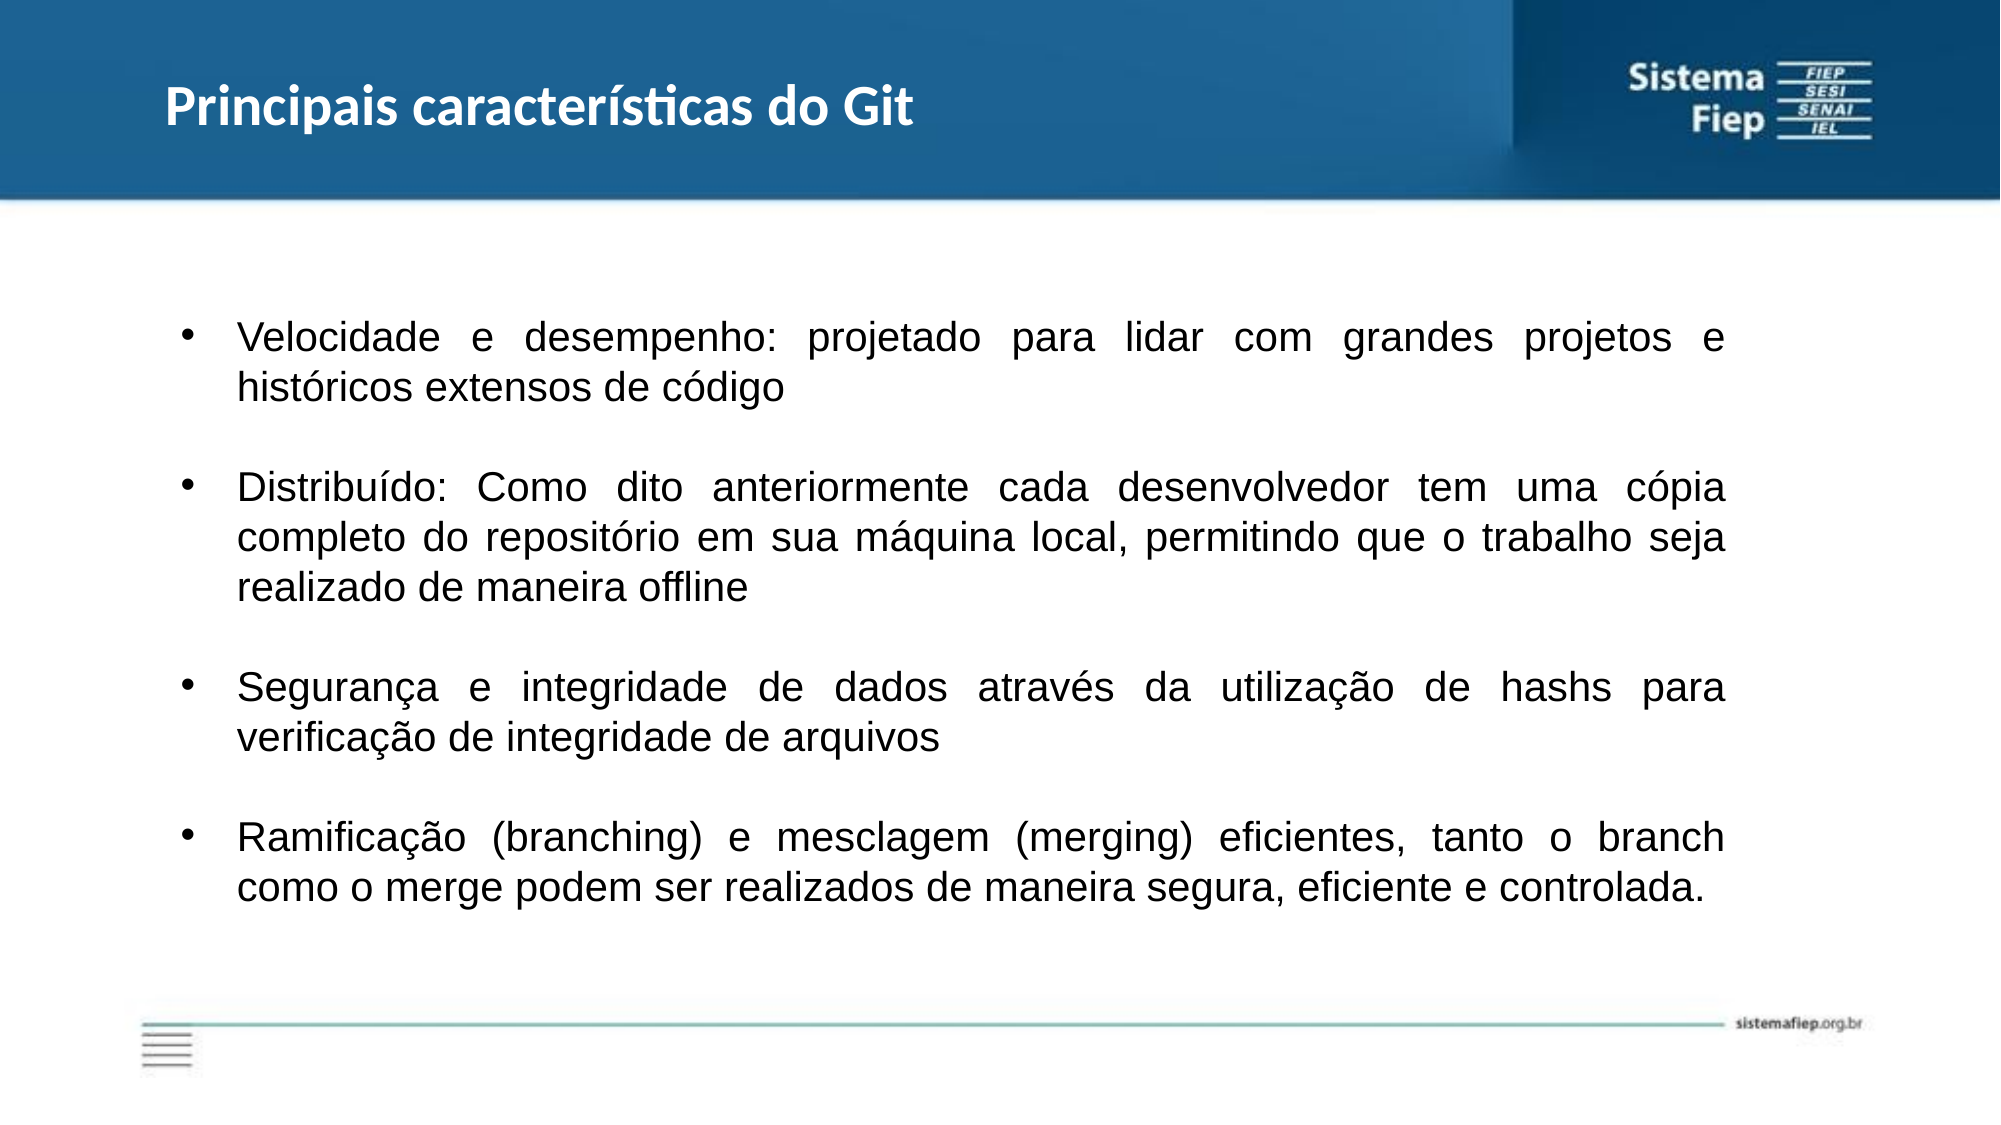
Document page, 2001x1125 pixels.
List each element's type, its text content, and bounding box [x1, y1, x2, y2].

picture [0, 0, 2000, 1078]
title Principais características do Git [165, 66, 1835, 138]
text_box Velocidade e desempenho: projetado para lidar com grandes projetos e históricos extensos de código Distribuído: Como dito anteriormente cada desenvolvedor tem uma cópia completo do repositório em sua máquina local, permitindo que o trabalho seja realizado de maneira offline Segurança e integridade de dados através da utilização de hashs para verificação de integridade de arquivos Ramificação (branching) e mesclagem (merging) eficientes, tanto o branch como o merge podem ser realizados de maneira segura, eficiente e controlada. [165, 302, 1742, 1118]
